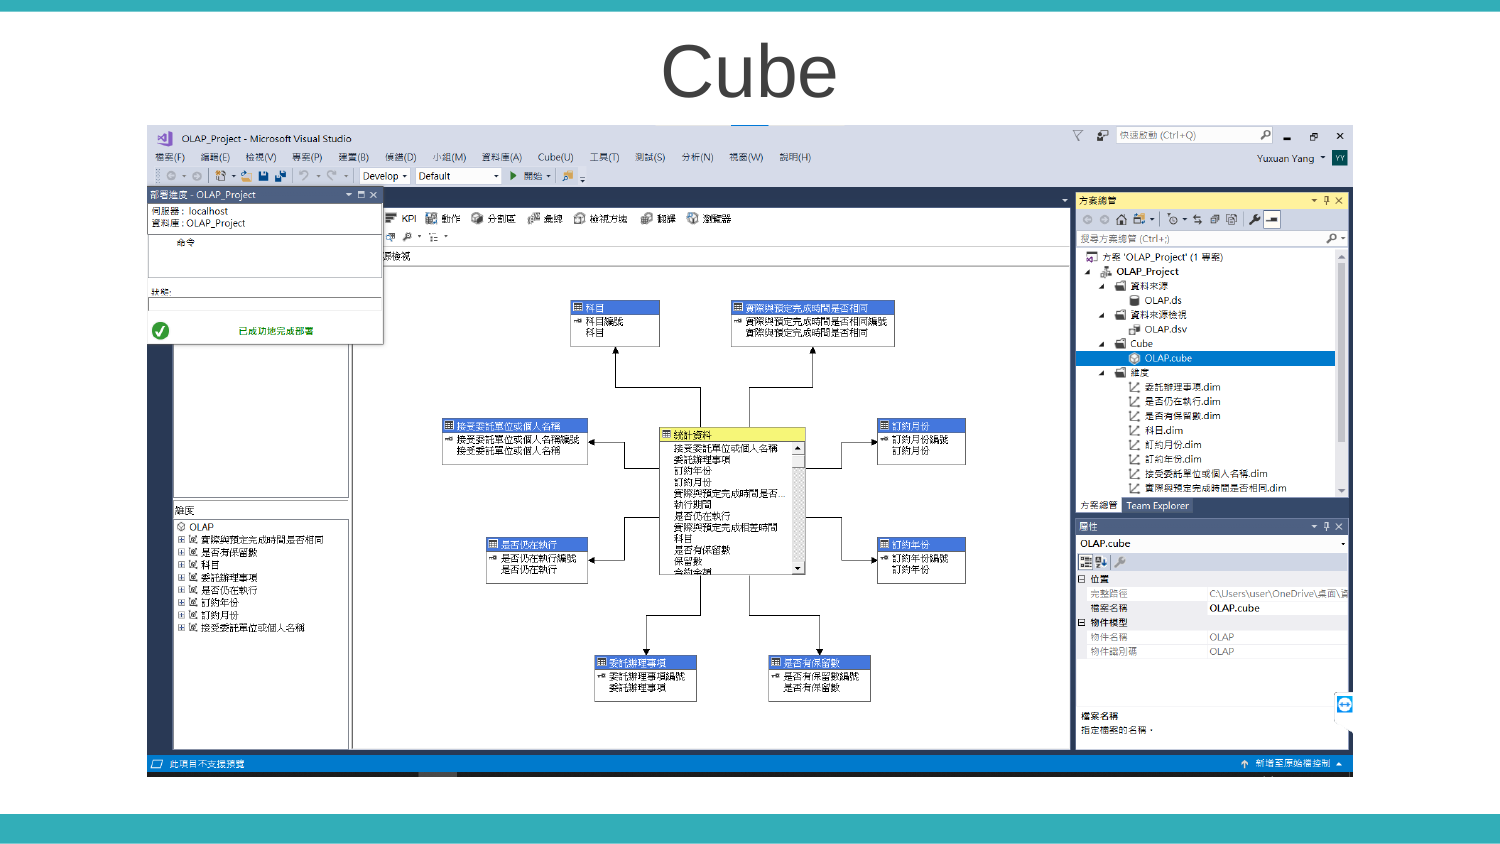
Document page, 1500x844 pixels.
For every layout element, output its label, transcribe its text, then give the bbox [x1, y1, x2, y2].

list Cube [0, 20, 1500, 115]
picture [147, 125, 1353, 777]
